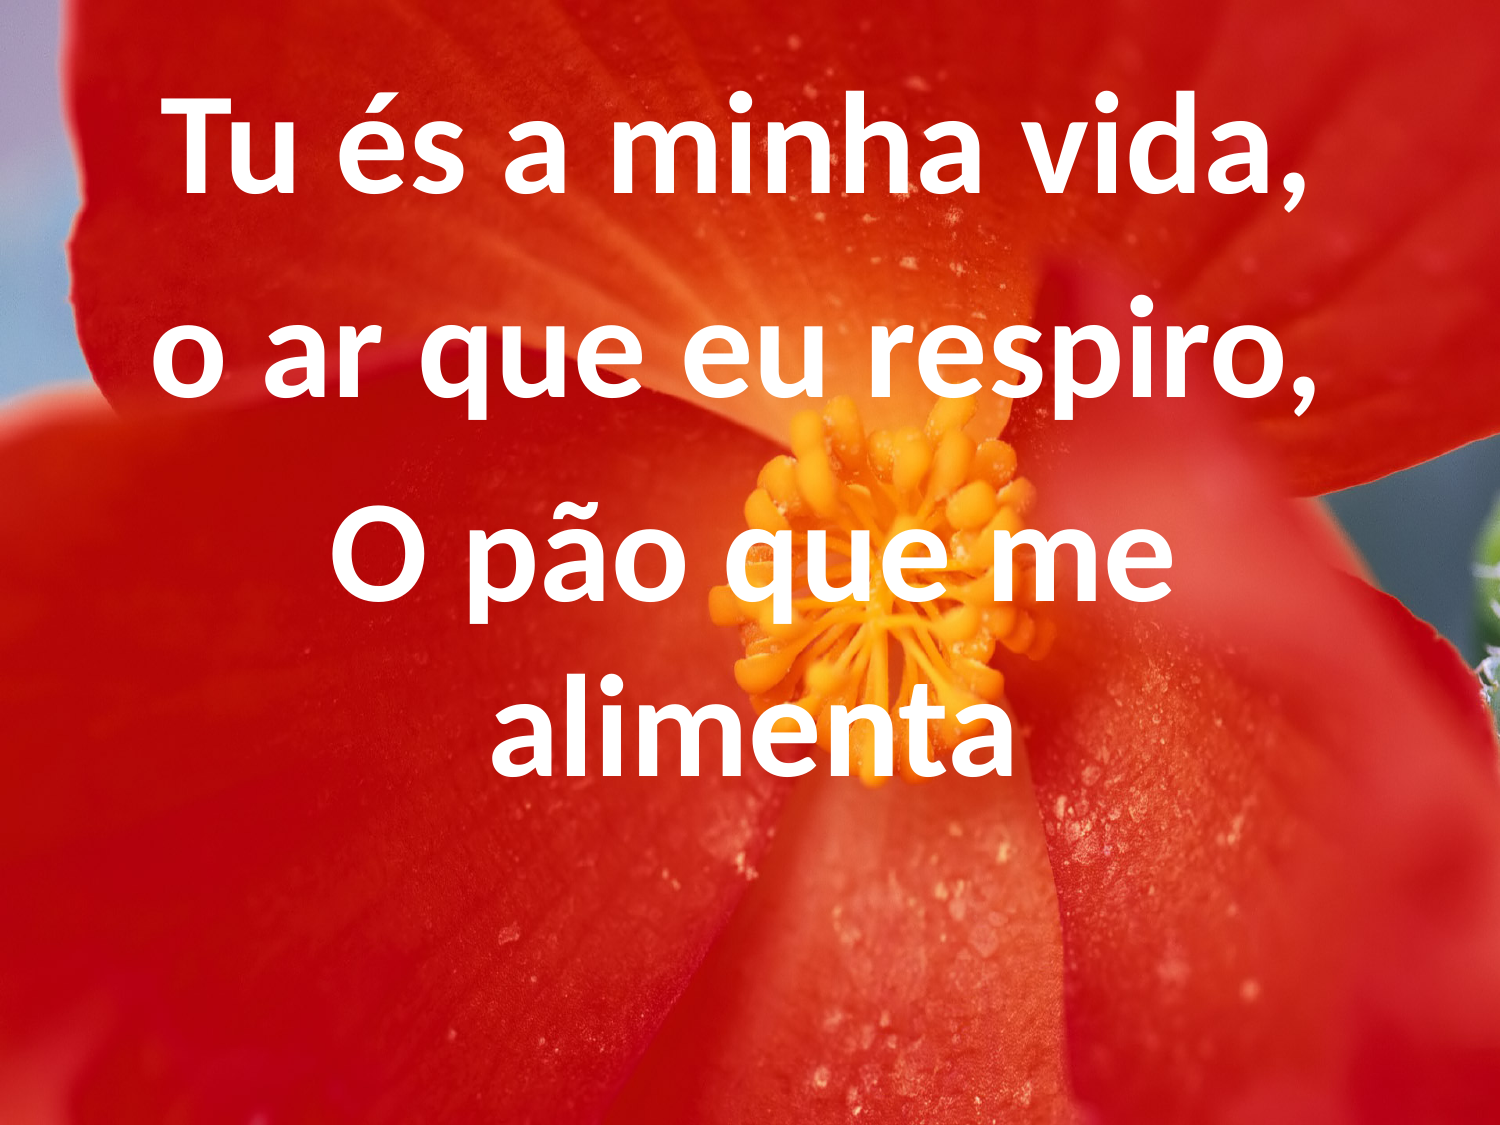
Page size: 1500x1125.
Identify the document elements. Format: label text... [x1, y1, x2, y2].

list Tu és a minha vida, o ar que eu respiro, O pão que me alimenta [40, 39, 1467, 1083]
picture [0, 0, 1500, 1125]
